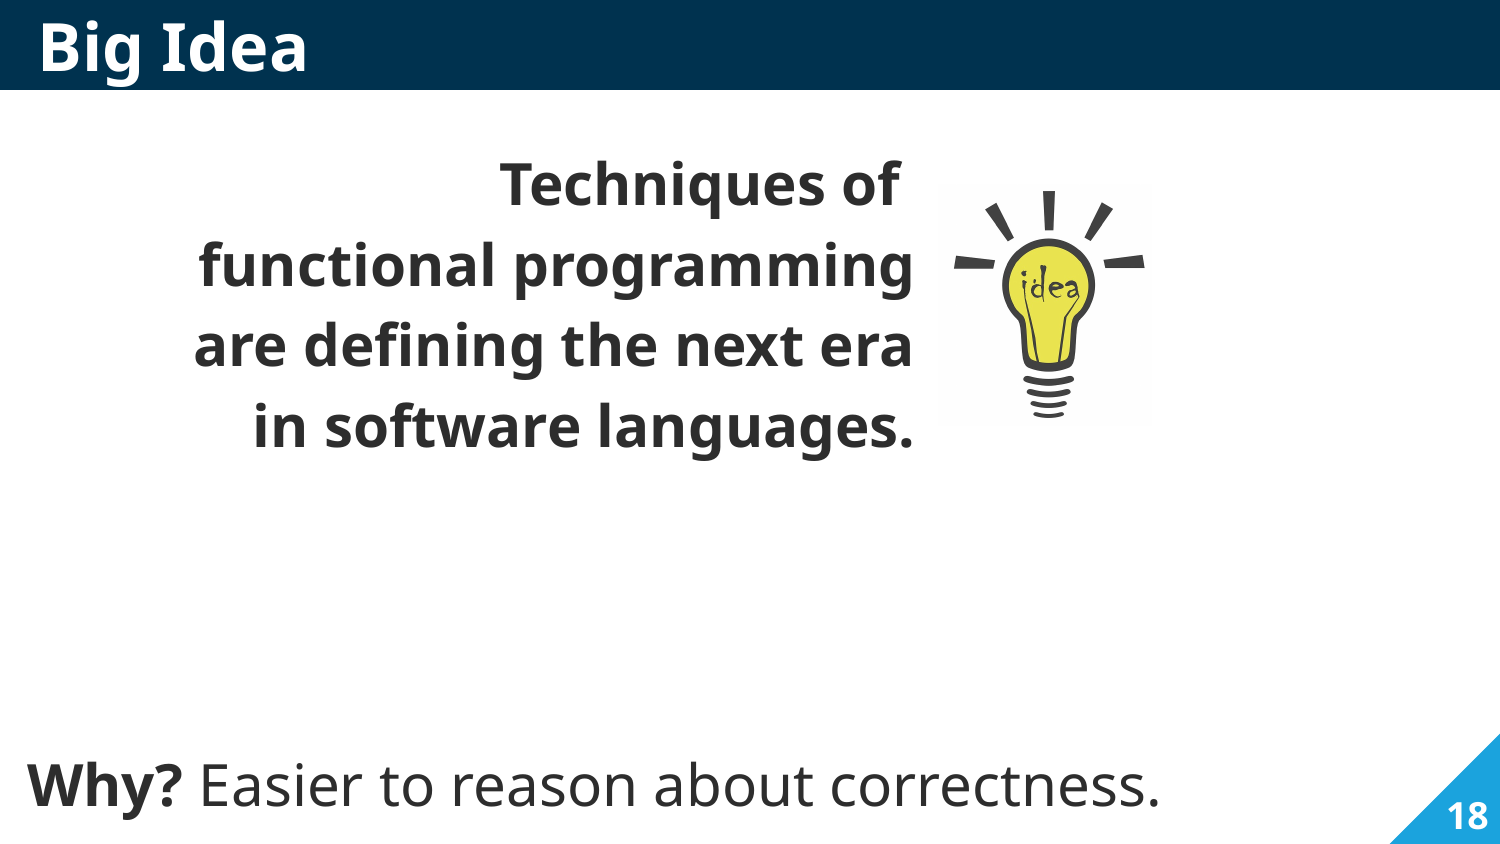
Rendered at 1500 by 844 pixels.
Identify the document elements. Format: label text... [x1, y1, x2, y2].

title Big Idea [22, 11, 1489, 79]
text_box Why? Easier to reason about correctness. [12, 722, 1379, 833]
picture [937, 184, 1153, 426]
list Techniques of functional programming are defining the next era in software languages. [54, 122, 931, 722]
